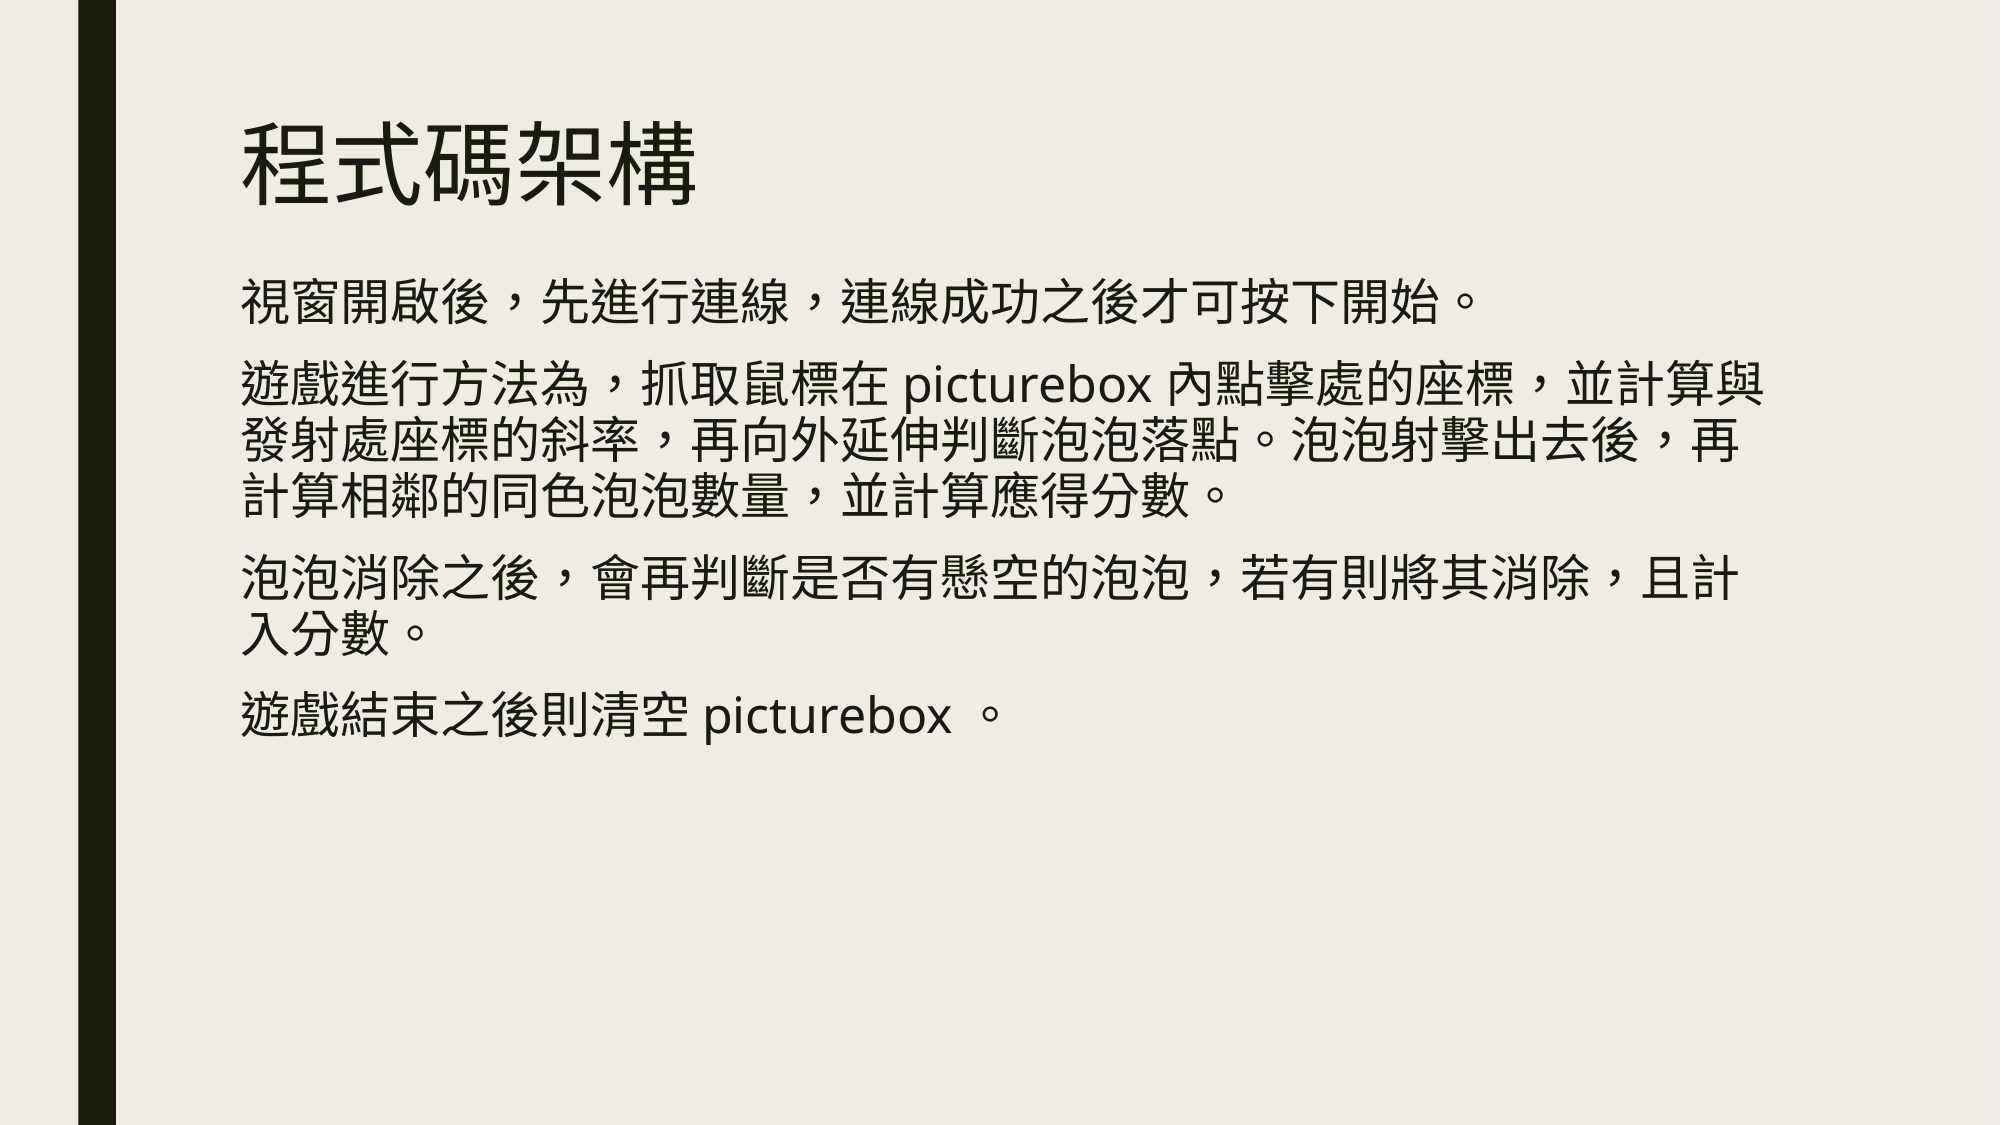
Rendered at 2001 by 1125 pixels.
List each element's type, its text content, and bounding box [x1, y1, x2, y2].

title 程式碼架構 [225, 112, 1800, 267]
list 視窗開啟後，先進行連線，連線成功之後才可按下開始。 遊戲進行方法為，抓取鼠標在picturebox內點擊處的座標，並計算與發射處座標的斜率，再向外延伸判斷泡泡落點。泡泡射擊出去後，再計算相鄰的同色泡泡數量，並計算應得分數。 泡泡消除之後，會再判斷是否有懸空的泡泡，若有則將其消除，且計入分數。 遊戲結束之後則清空picturebox。 [225, 267, 1800, 963]
